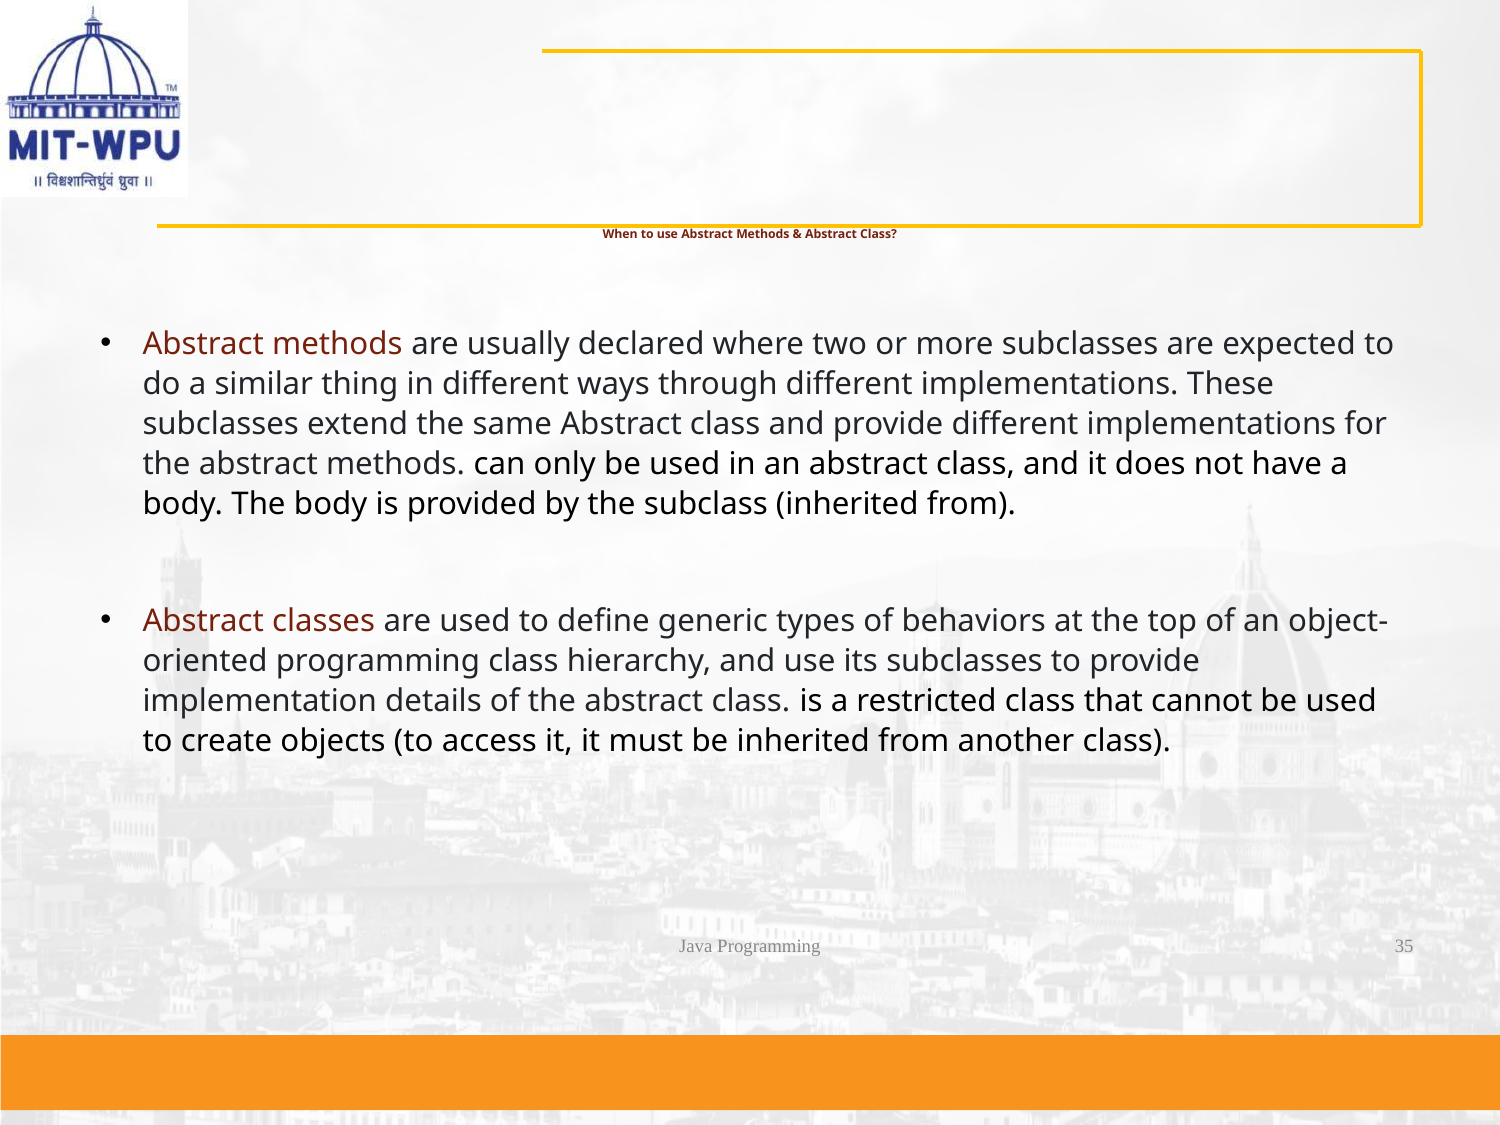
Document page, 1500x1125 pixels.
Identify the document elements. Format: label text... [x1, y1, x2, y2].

picture [0, 0, 188, 197]
slide_number ‹#› [1074, 922, 1425, 968]
list Abstract methods are usually declared where two or more subclasses are expected to do a similar thing in different ways through different implementations. These subclasses extend the same Abstract class and provide different implementations for the abstract methods. can only be used in an abstract class, and it does not have a body. The body is provided by the subclass (inherited from). Abstract classes are used to define generic types of behaviors at the top of an object-oriented programming class hierarchy, and use its subclasses to provide implementation details of the abstract class. is a restricted class that cannot be used to create objects (to access it, it must be inherited from another class). [75, 315, 1425, 895]
title When to use Abstract Methods & Abstract Class? [75, 174, 1425, 315]
footer Java Programming [512, 922, 988, 968]
